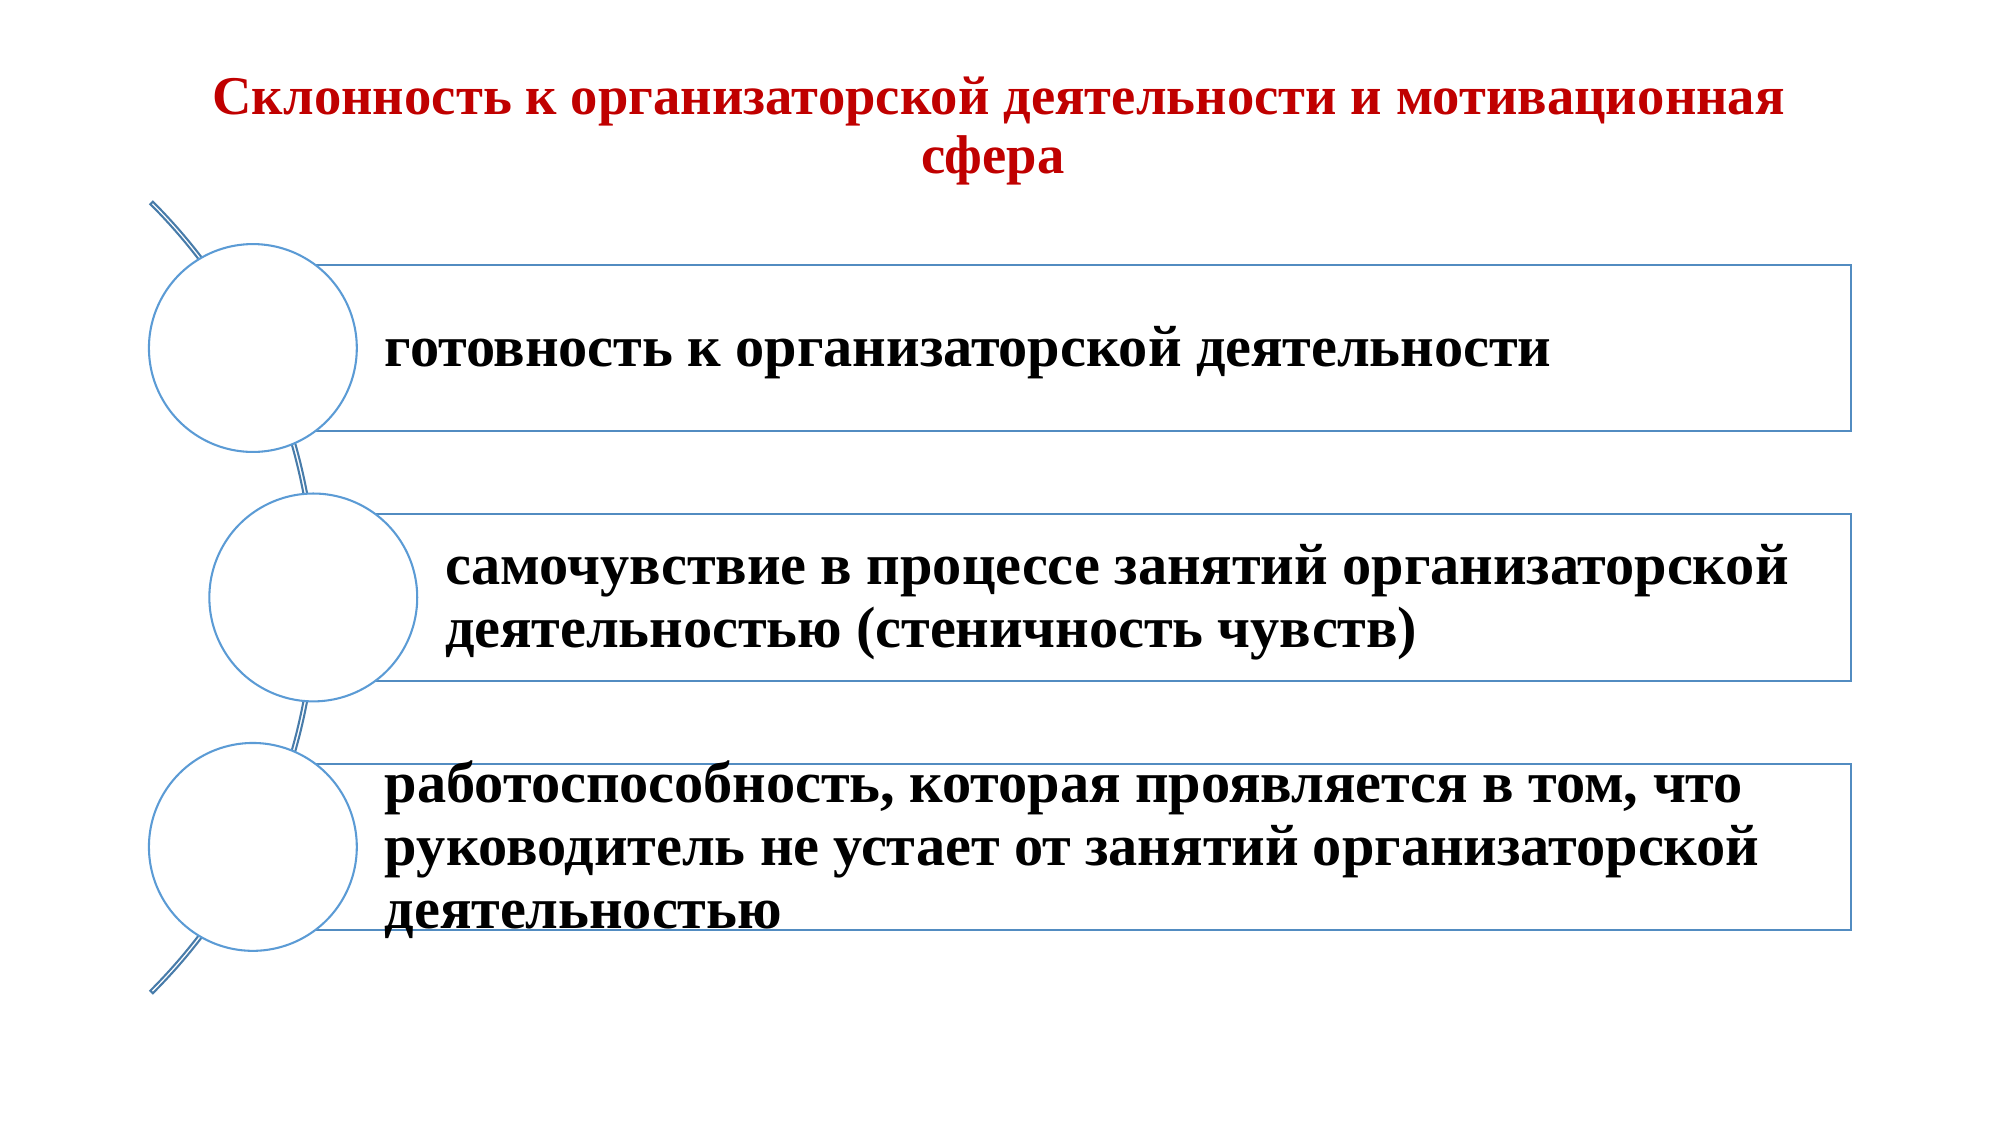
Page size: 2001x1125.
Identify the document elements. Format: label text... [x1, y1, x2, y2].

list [137, 181, 1863, 1014]
title Склонность к организаторской деятельности и мотивационная сфера [137, 59, 1863, 181]
